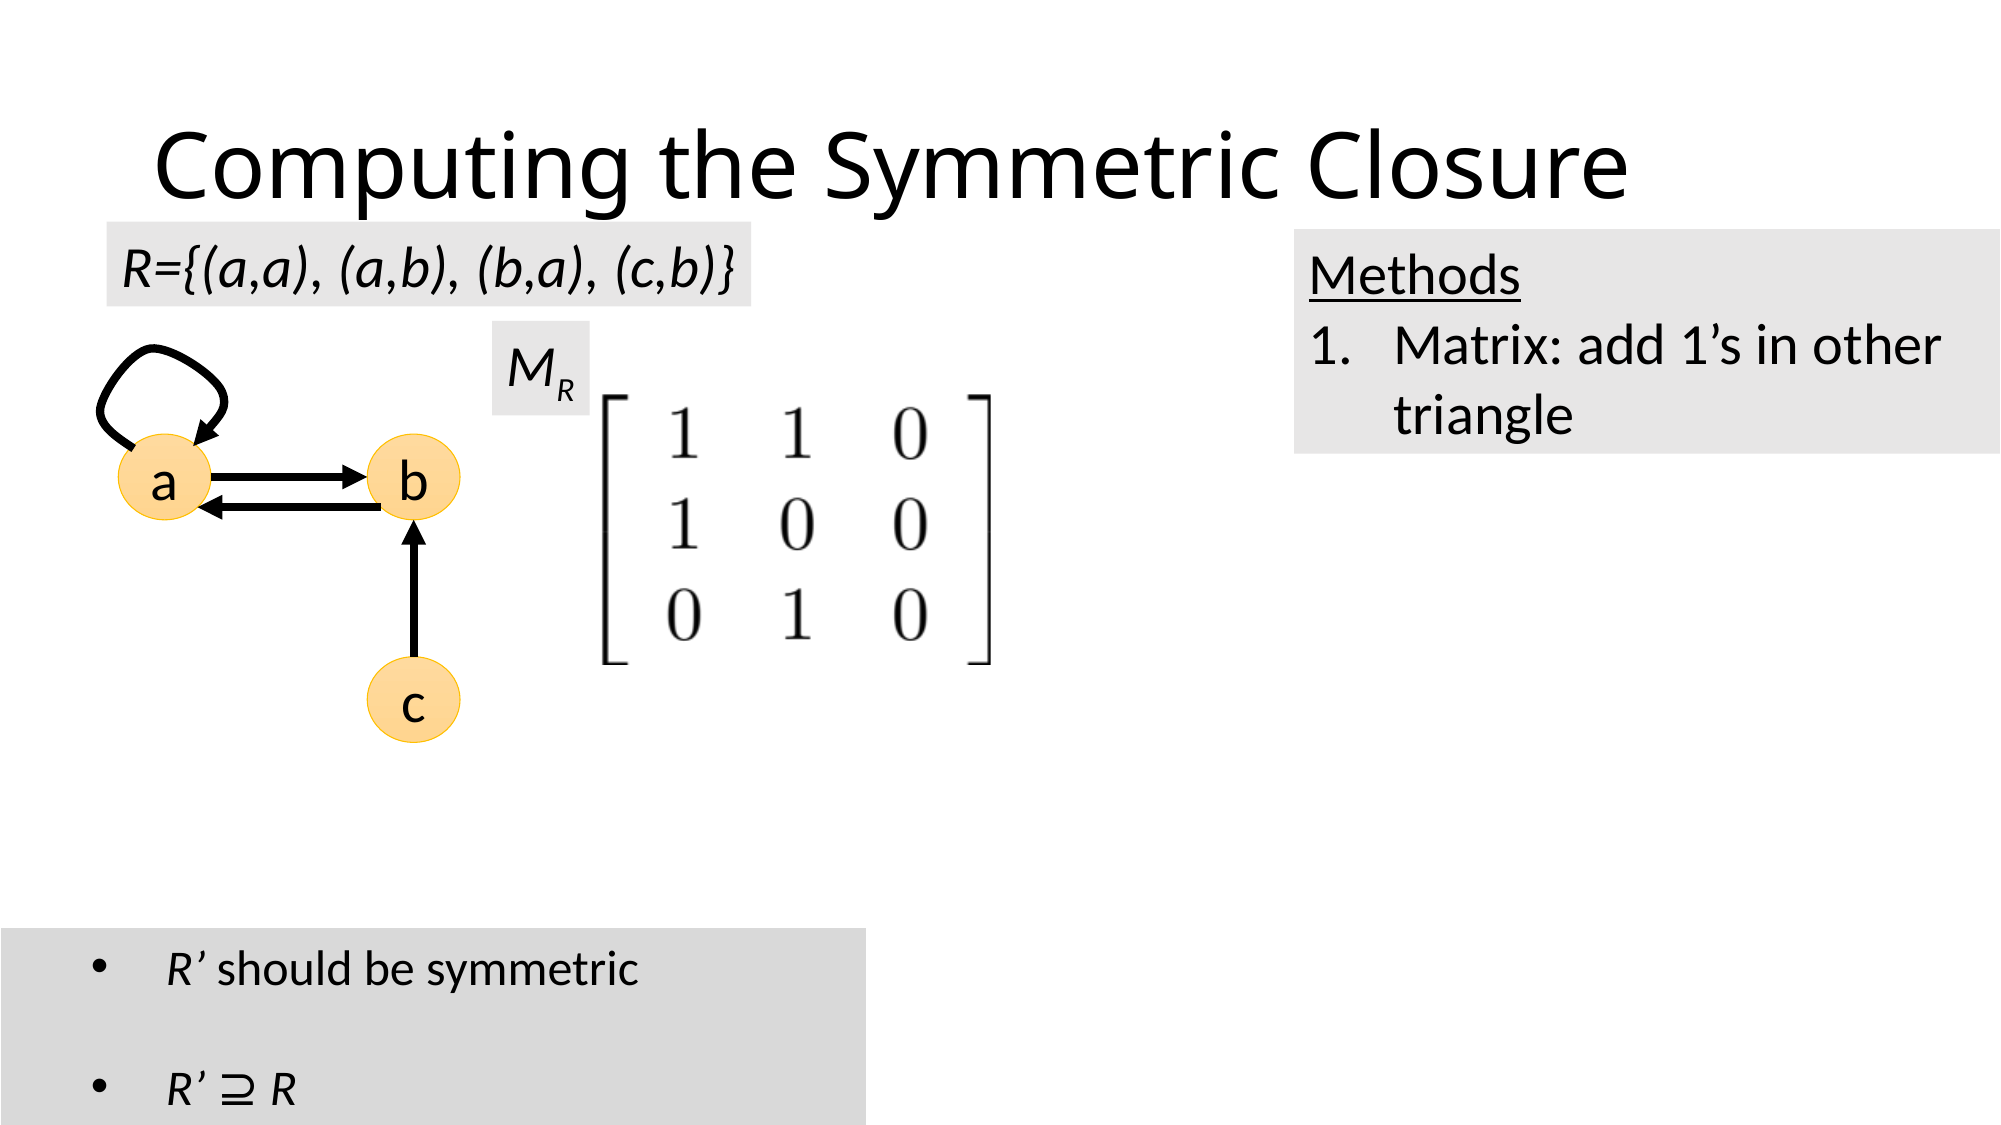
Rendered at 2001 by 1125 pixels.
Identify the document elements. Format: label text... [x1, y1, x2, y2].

text_box R’ should be symmetric R’ ⊇ R R’ should be as small as possible [1, 928, 866, 1125]
text_box MR [492, 320, 590, 416]
text_box a [117, 445, 212, 521]
title Computing the Symmetric Closure [137, 59, 1863, 278]
text_box Methods Matrix: add 1’s in other triangle [1294, 229, 2000, 454]
text_box R={(a,a), (a,b), (b,a), (c,b)} [106, 221, 752, 307]
text_box [99, 347, 225, 450]
text_box c [366, 656, 461, 743]
picture [601, 393, 991, 665]
text_box b [366, 433, 461, 521]
